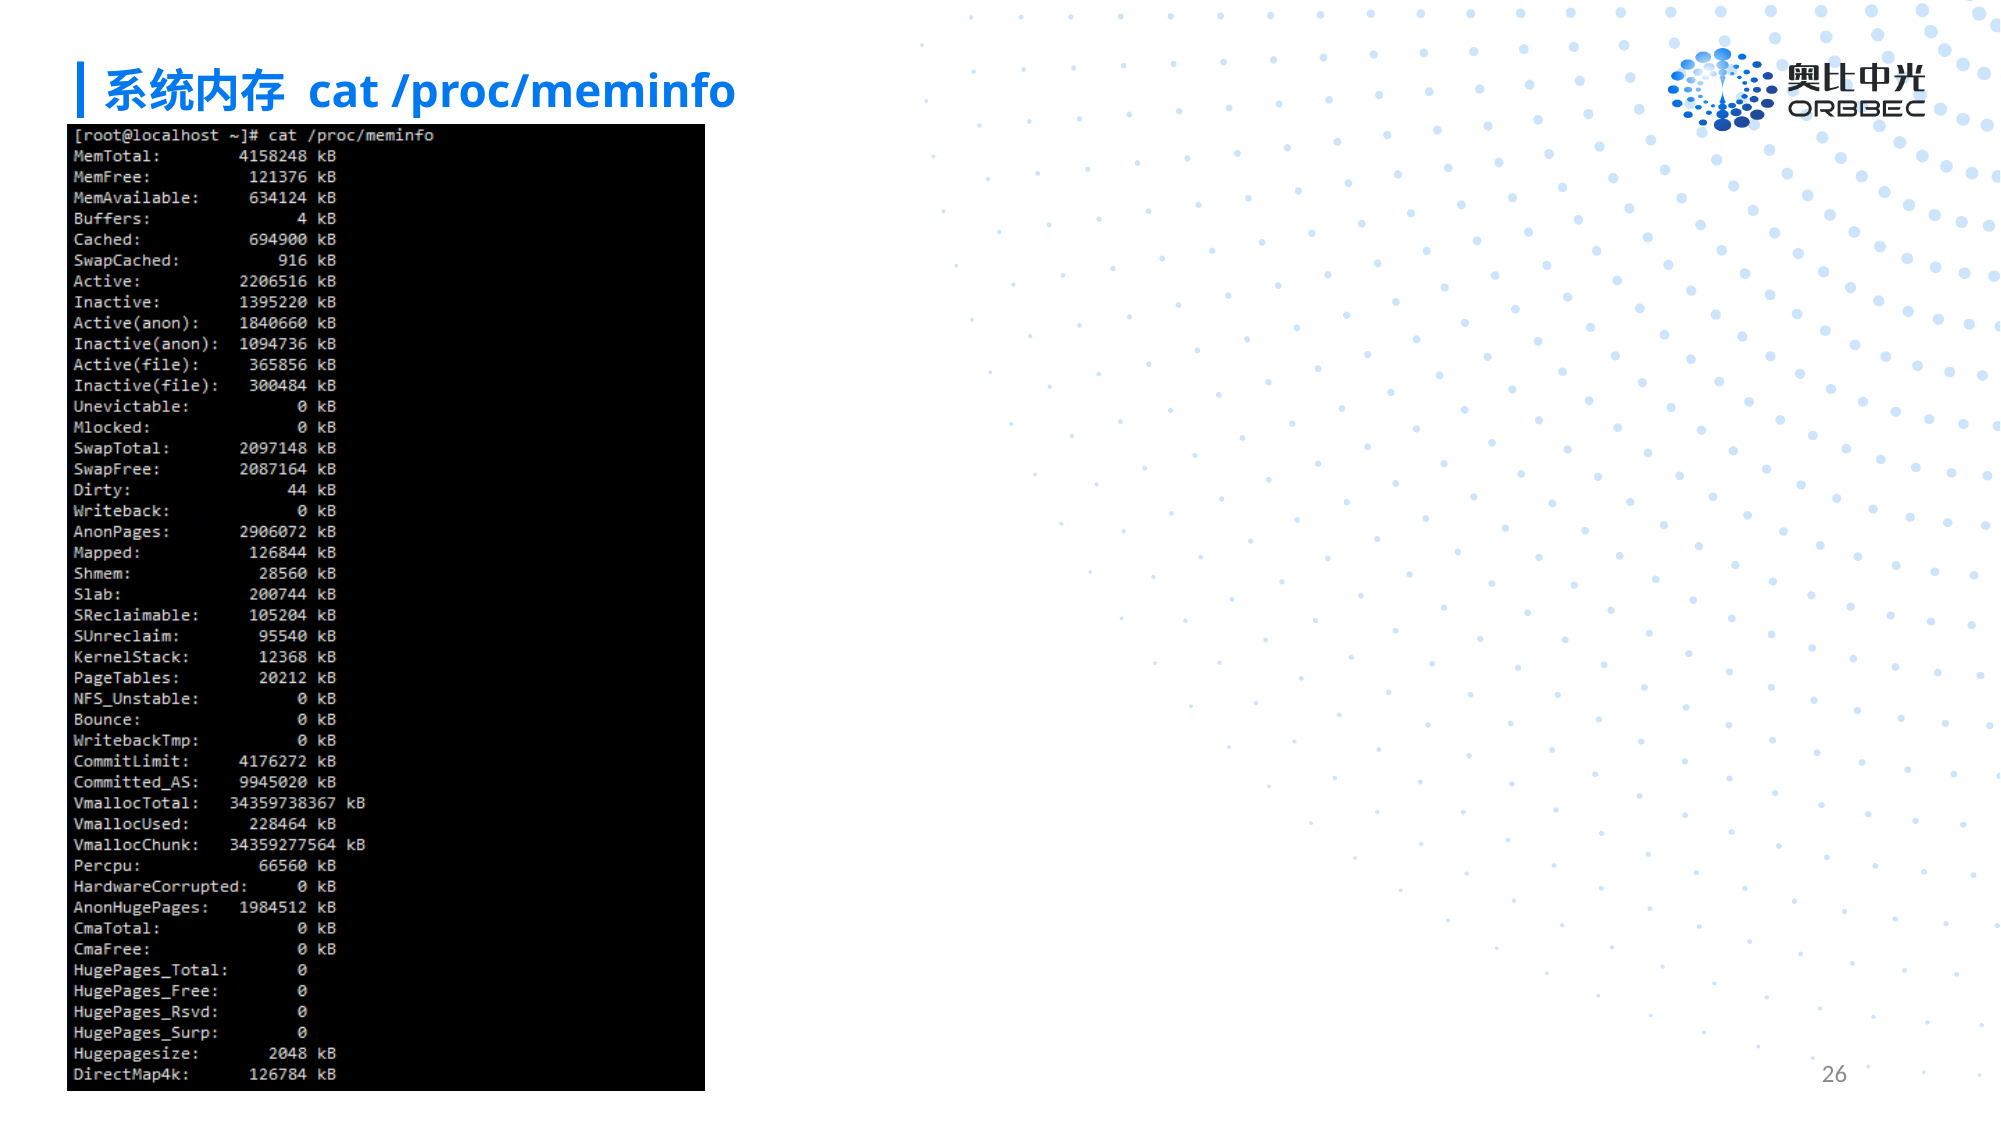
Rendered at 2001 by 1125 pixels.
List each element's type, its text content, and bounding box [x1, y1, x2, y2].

picture [0, 0, 2001, 1125]
text_box 系统内存 cat /proc/meminfo [67, 28, 940, 125]
slide_number 26 [1412, 1042, 1863, 1103]
